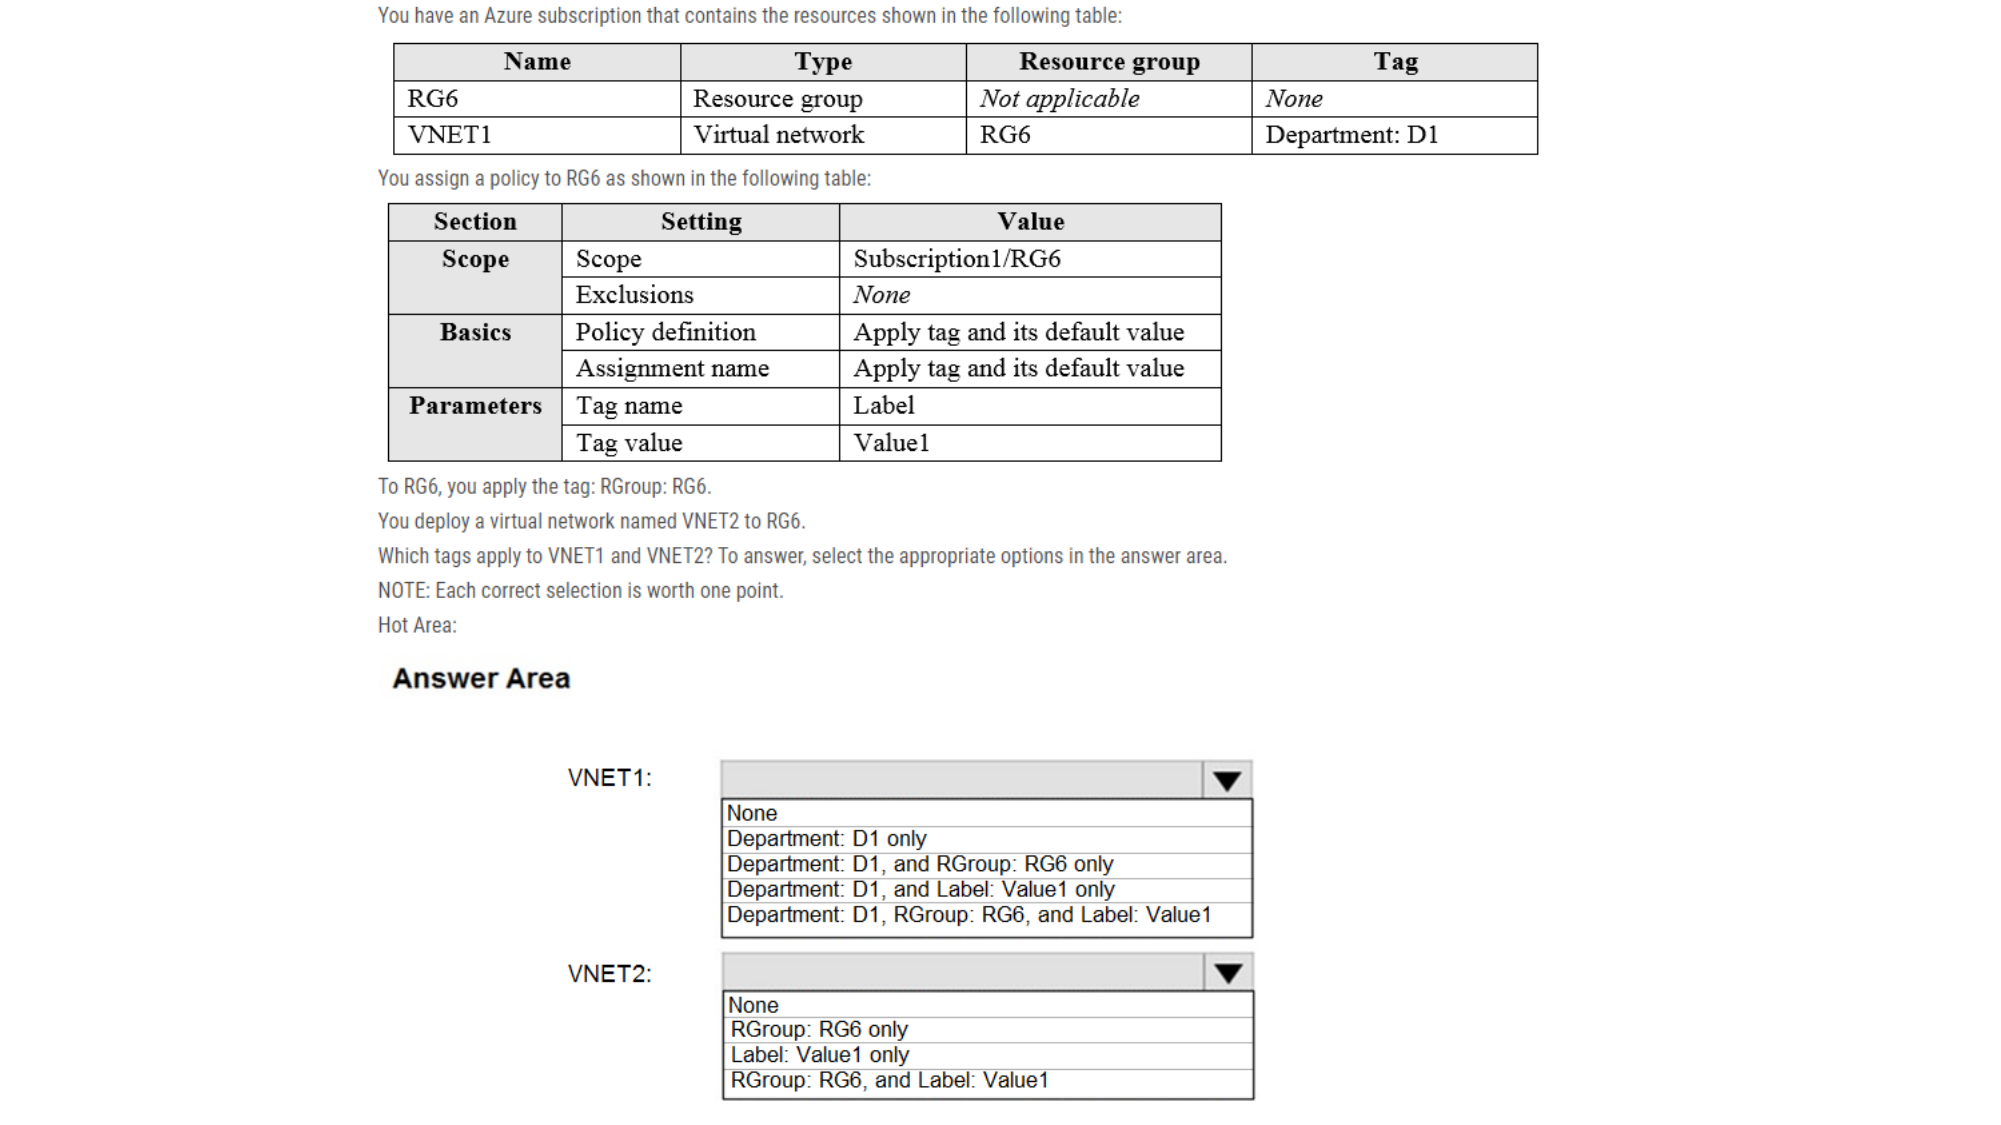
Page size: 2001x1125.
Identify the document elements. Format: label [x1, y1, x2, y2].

picture [360, 0, 1640, 1125]
